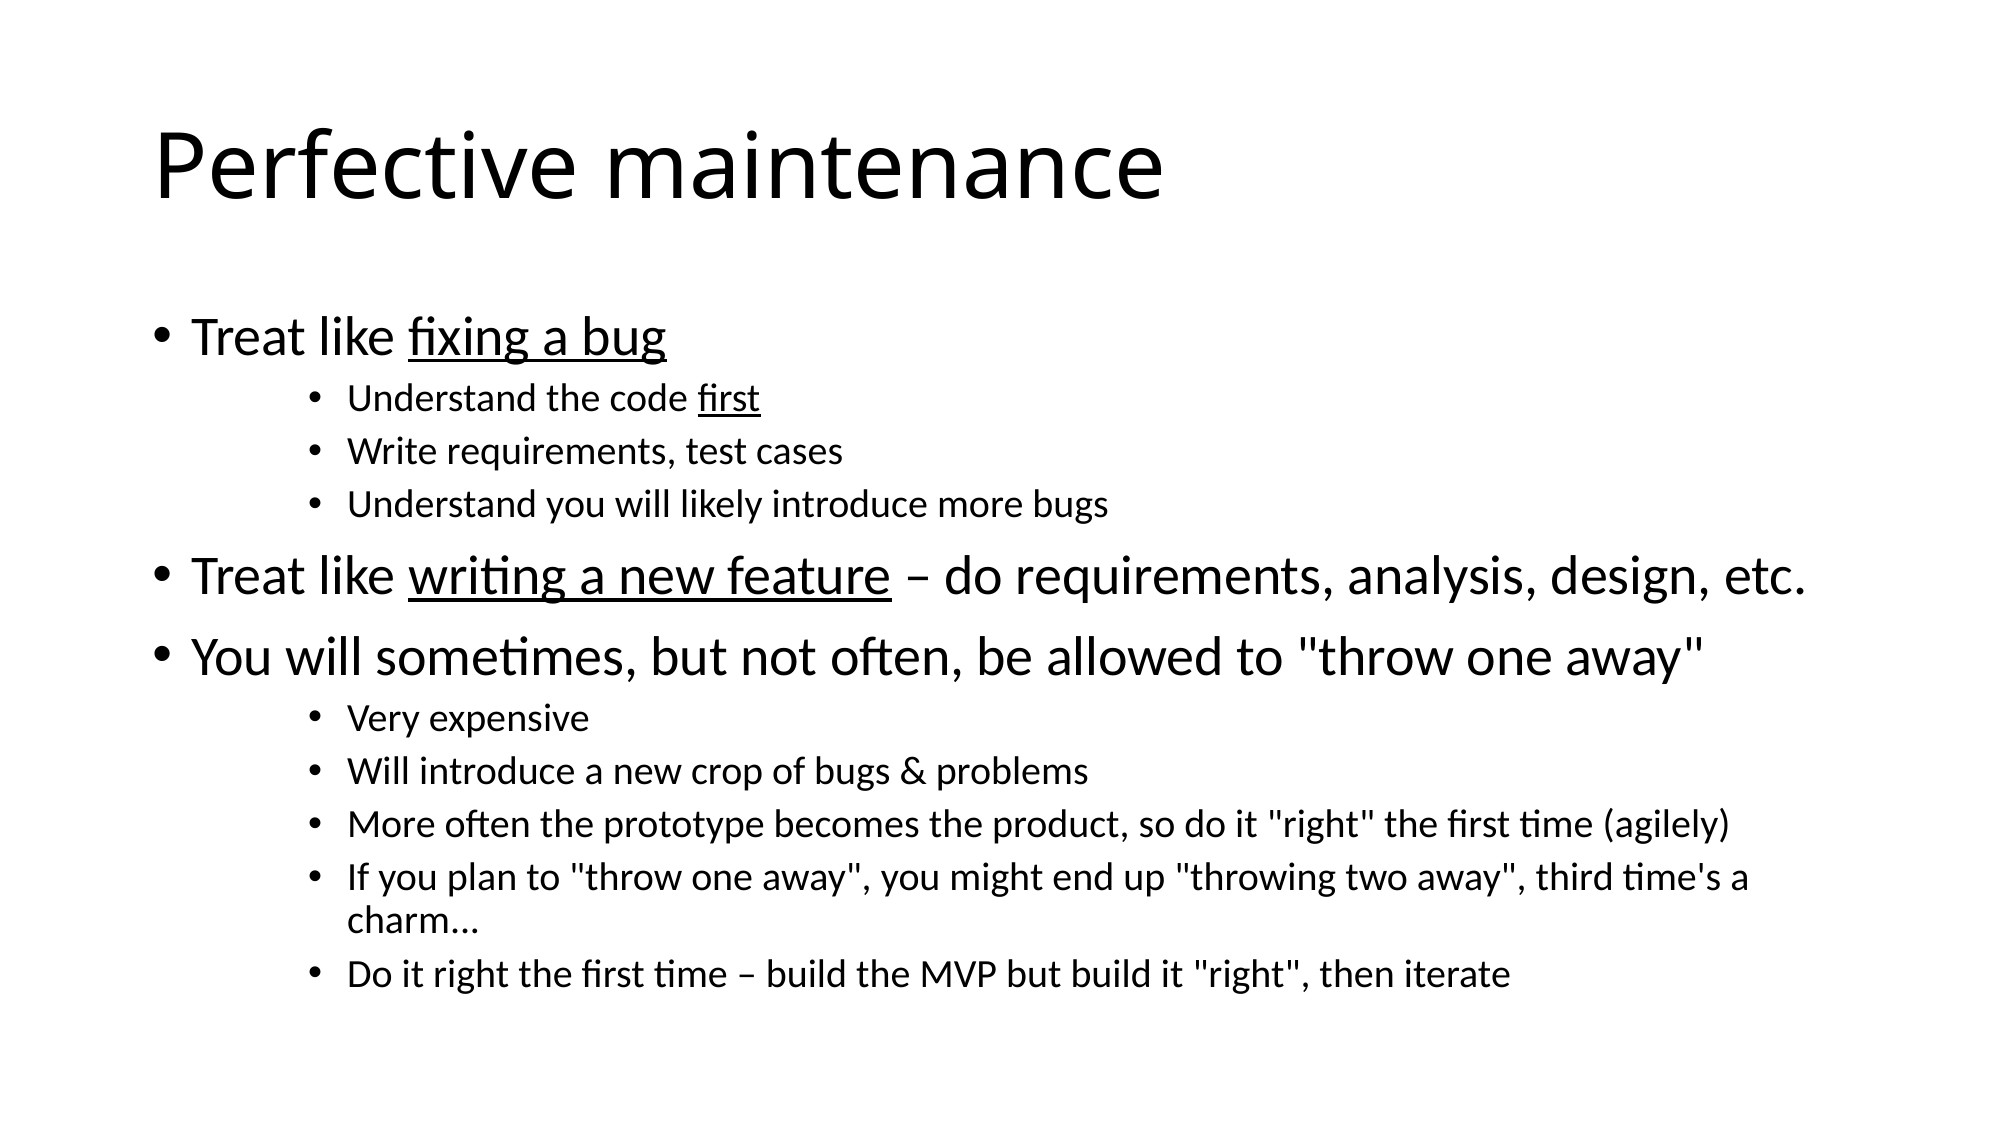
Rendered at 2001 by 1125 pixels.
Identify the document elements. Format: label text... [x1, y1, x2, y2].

list Treat like fixing a bug Understand the code first Write requirements, test cases Understand you will likely introduce more bugs Treat like writing a new feature – do requirements, analysis, design, etc. You will sometimes, but not often, be allowed to "throw one away" Very expensive Will introduce a new crop of bugs & problems More often the prototype becomes the product, so do it "right" the first time (agilely) If you plan to "throw one away", you might end up "throwing two away", third time's a charm... Do it right the first time – build the MVP but build it "right", then iterate [137, 299, 1863, 1014]
title Perfective maintenance [137, 59, 1863, 278]
